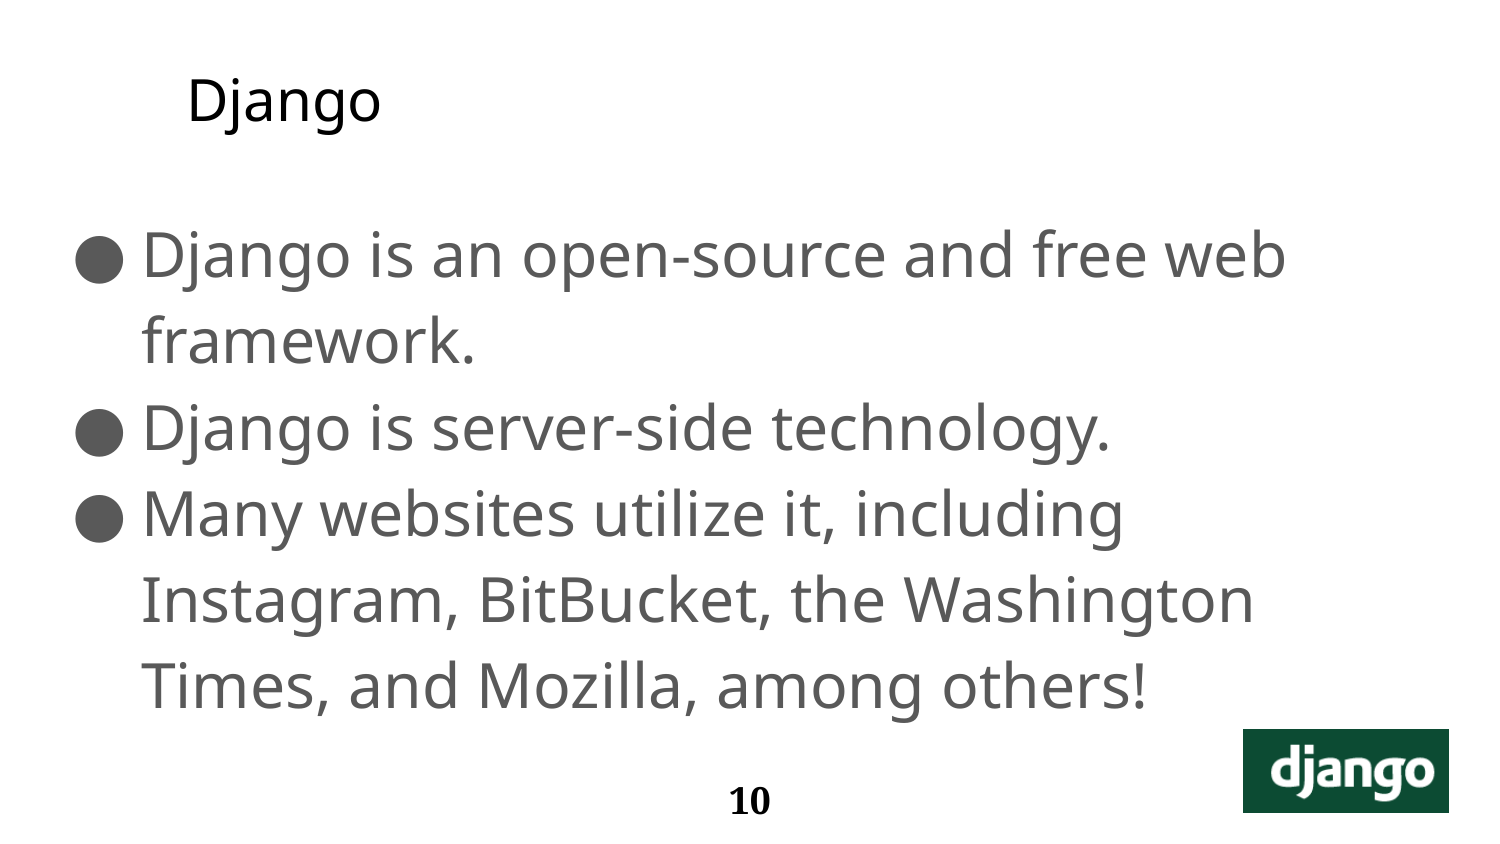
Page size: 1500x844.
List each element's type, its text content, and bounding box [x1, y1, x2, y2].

title Django [171, 48, 1449, 143]
text_box 10 [575, 756, 925, 835]
list Django is an open-source and free web framework. Django is server-side technology. Many websites utilize it, including Instagram, BitBucket, the Washington Times, and Mozilla, among others! [51, 189, 1449, 750]
picture [1243, 729, 1450, 814]
